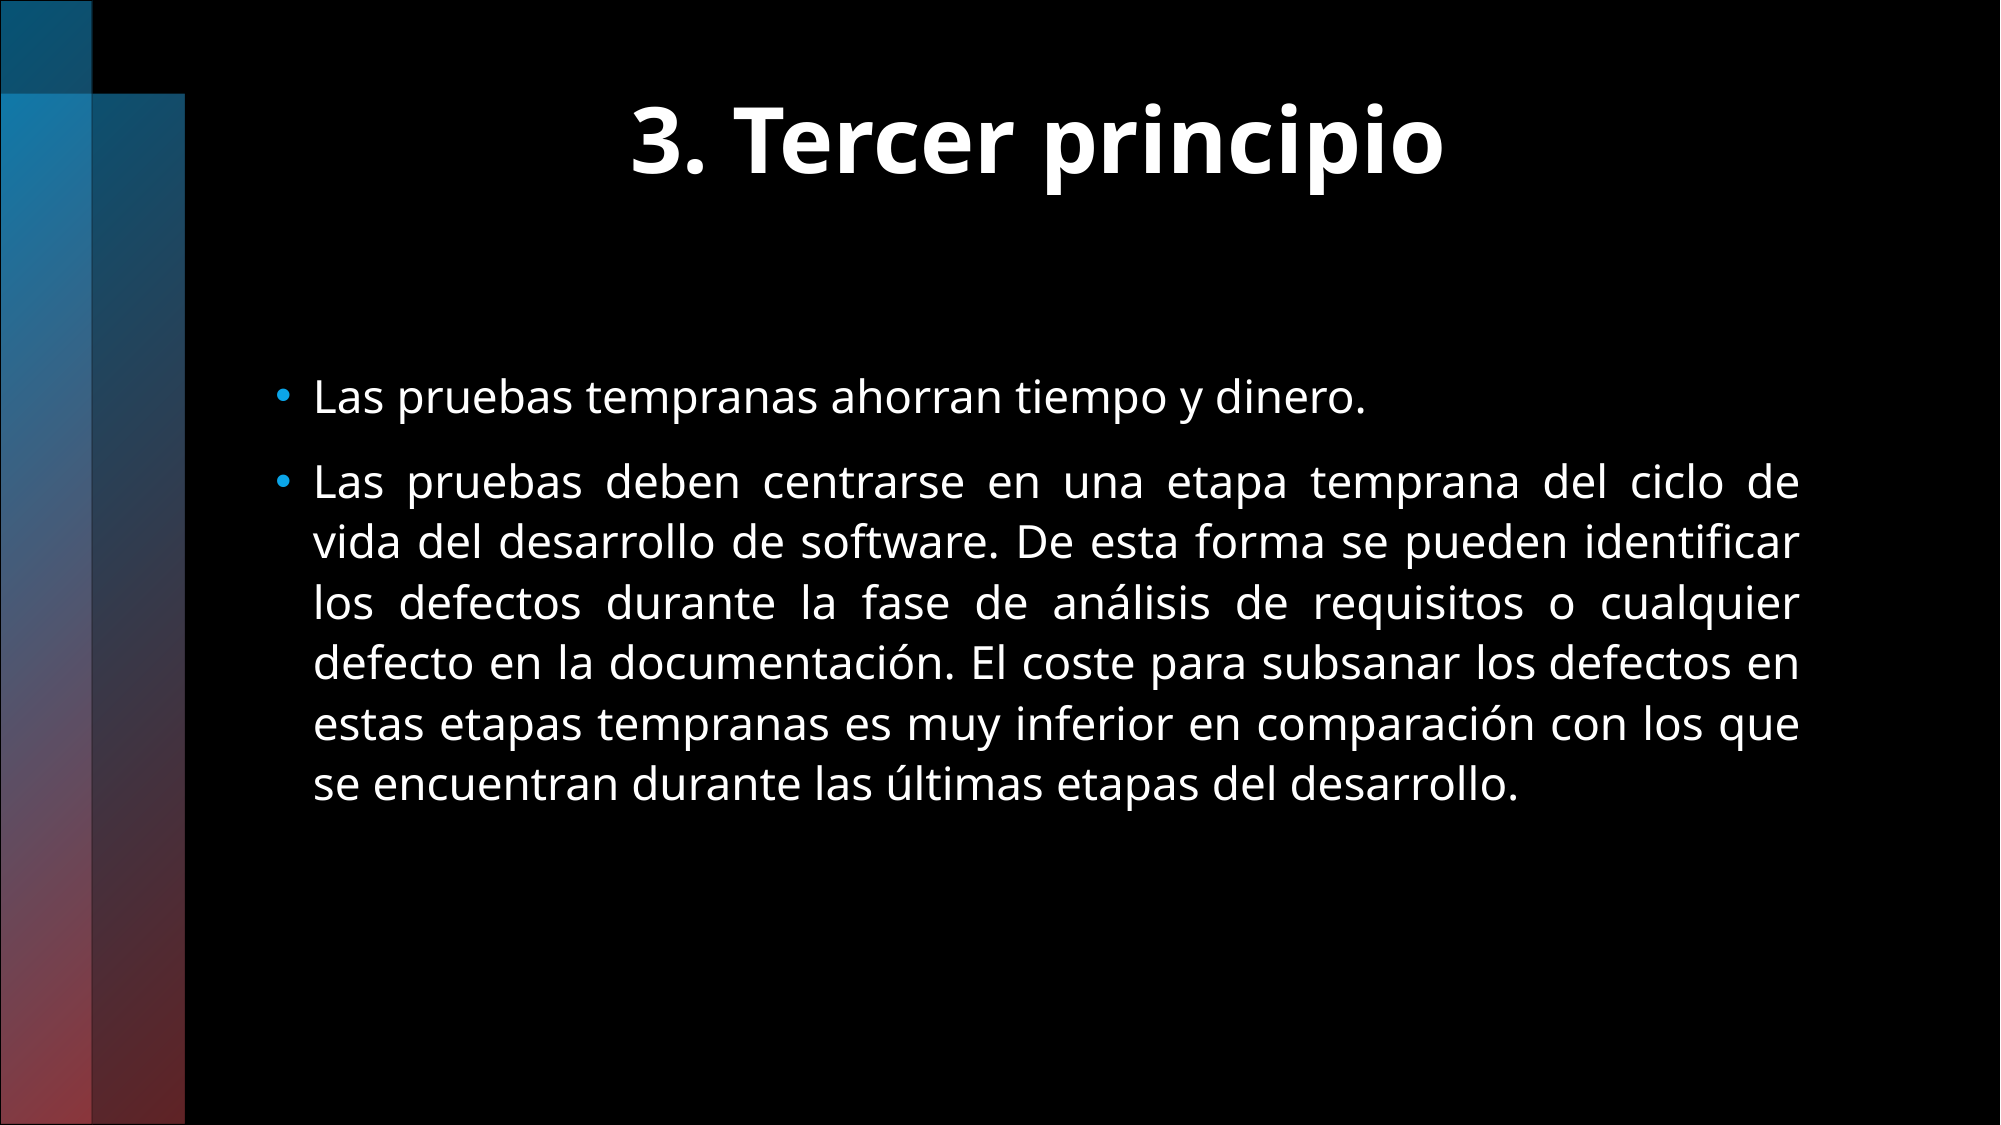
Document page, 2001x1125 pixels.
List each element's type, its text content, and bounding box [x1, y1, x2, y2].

list Las pruebas tempranas ahorran tiempo y dinero. Las pruebas deben centrarse en una etapa temprana del ciclo de vida del desarrollo de software. De esta forma se pueden identificar los defectos durante la fase de análisis de requisitos o cualquier defecto en la documentación. El coste para subsanar los defectos en estas etapas tempranas es muy inferior en comparación con los que se encuentran durante las últimas etapas del desarrollo. [260, 354, 1817, 999]
title 3. Tercer principio [260, 74, 1817, 329]
